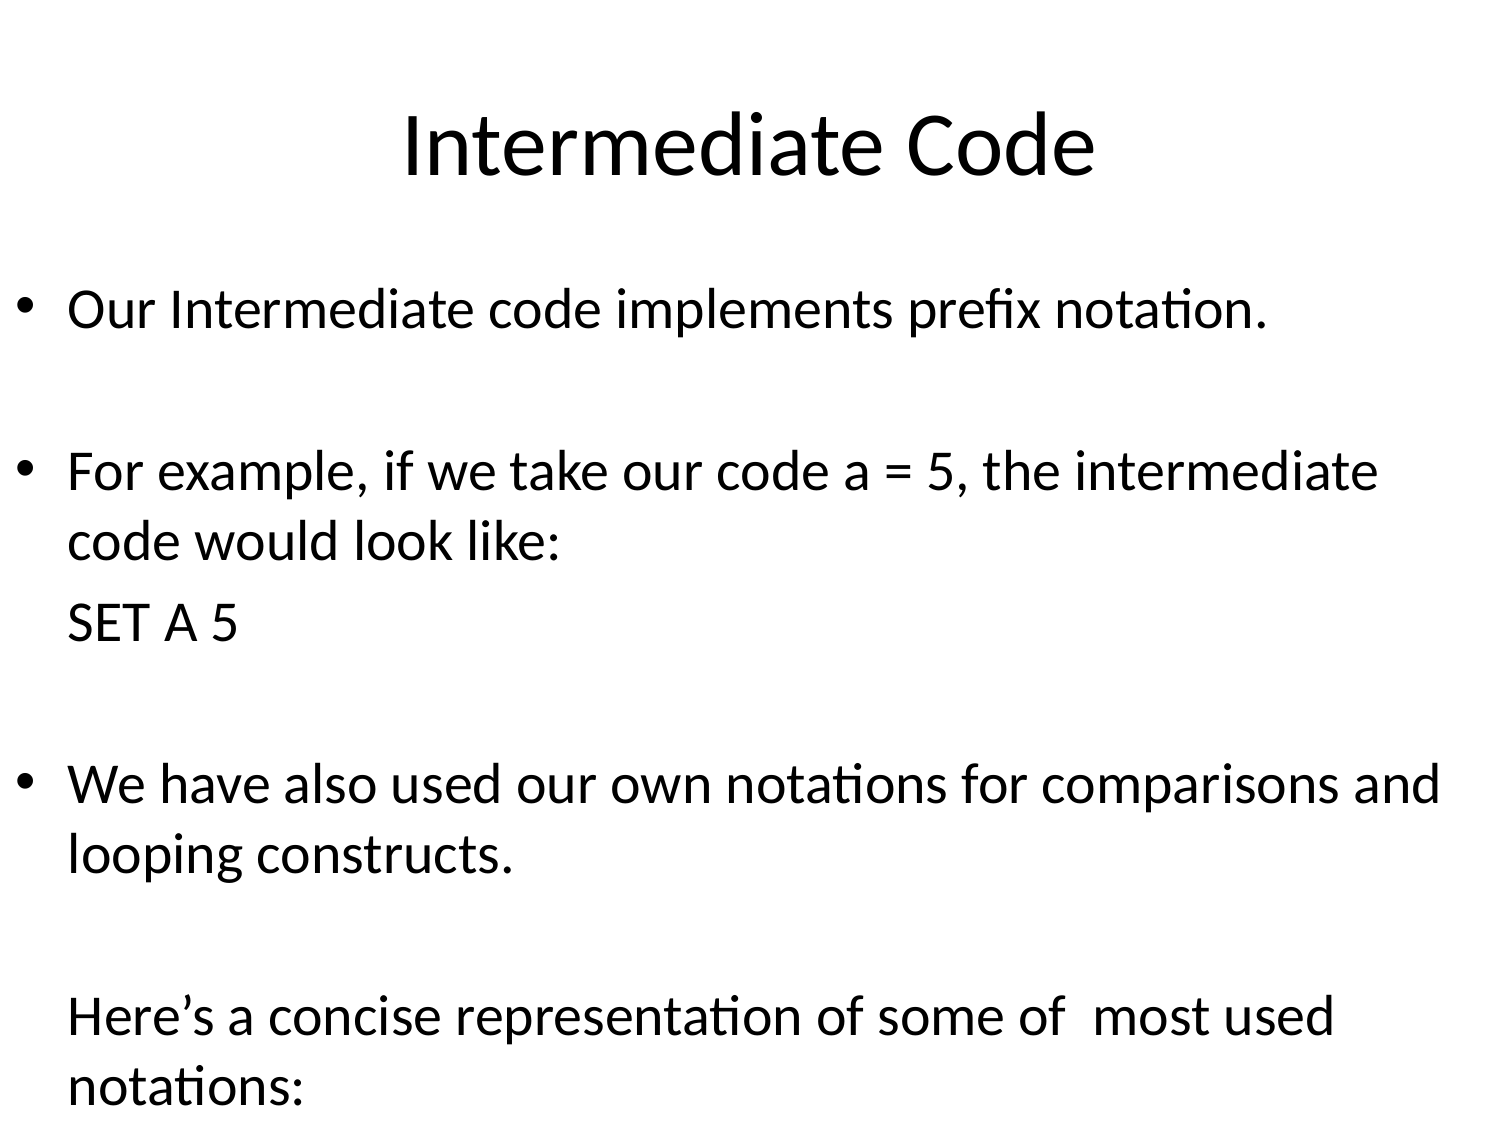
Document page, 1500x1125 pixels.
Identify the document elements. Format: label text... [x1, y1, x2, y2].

title Intermediate Code [75, 45, 1425, 233]
list Our Intermediate code implements prefix notation. For example, if we take our code a = 5, the intermediate code would look like: SET A 5 We have also used our own notations for comparisons and looping constructs. Here’s a concise representation of some of most used notations: [0, 262, 1500, 1125]
